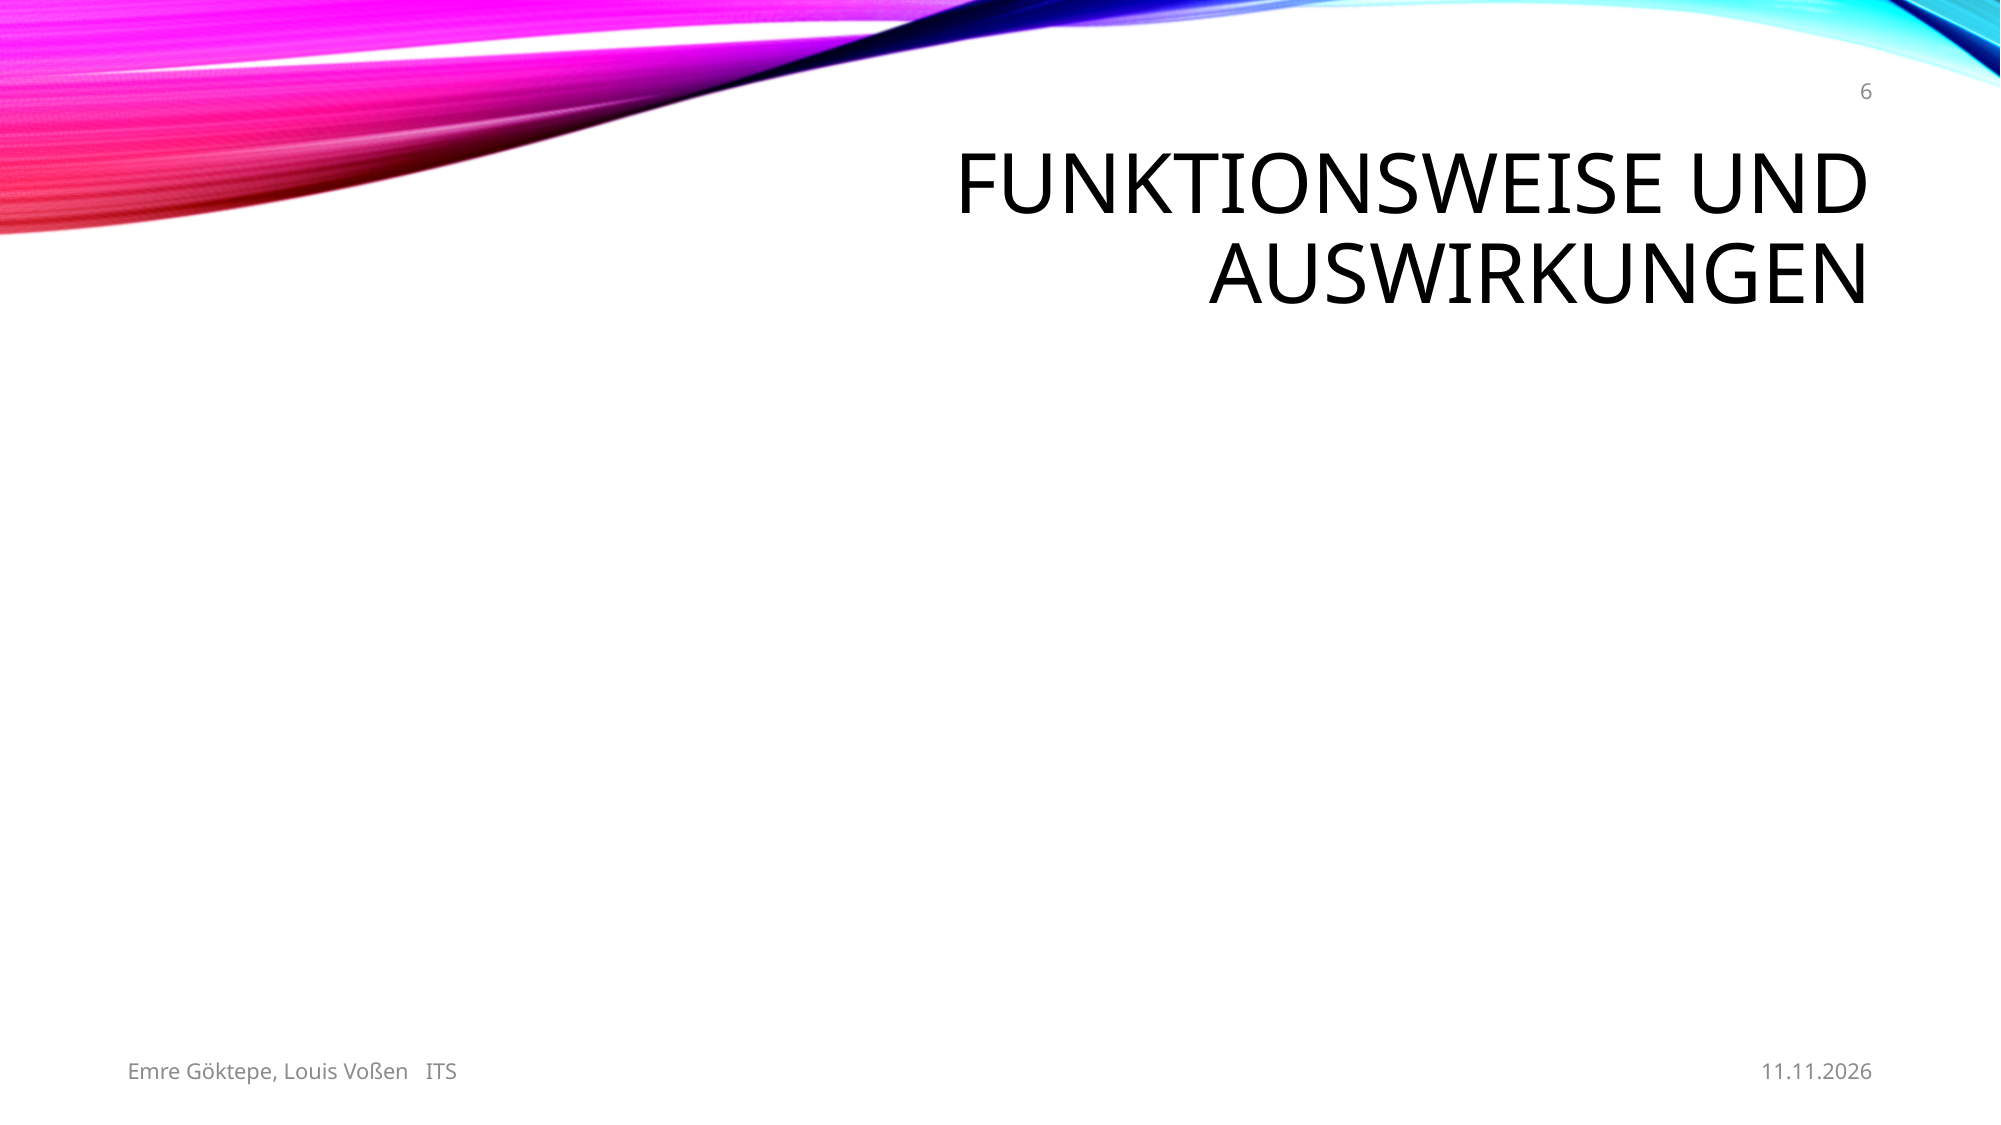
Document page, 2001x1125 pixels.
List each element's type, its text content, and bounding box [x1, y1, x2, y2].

slide_number 6 [1437, 62, 1888, 123]
picture [0, 0, 2000, 237]
picture [1890, 0, 2000, 75]
picture [1910, 0, 2000, 45]
title Funktionsweise und Auswirkungen [474, 125, 1888, 338]
footer Emre Göktepe, Louis Voßen ITS [112, 1042, 1388, 1103]
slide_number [1410, 1042, 1888, 1103]
